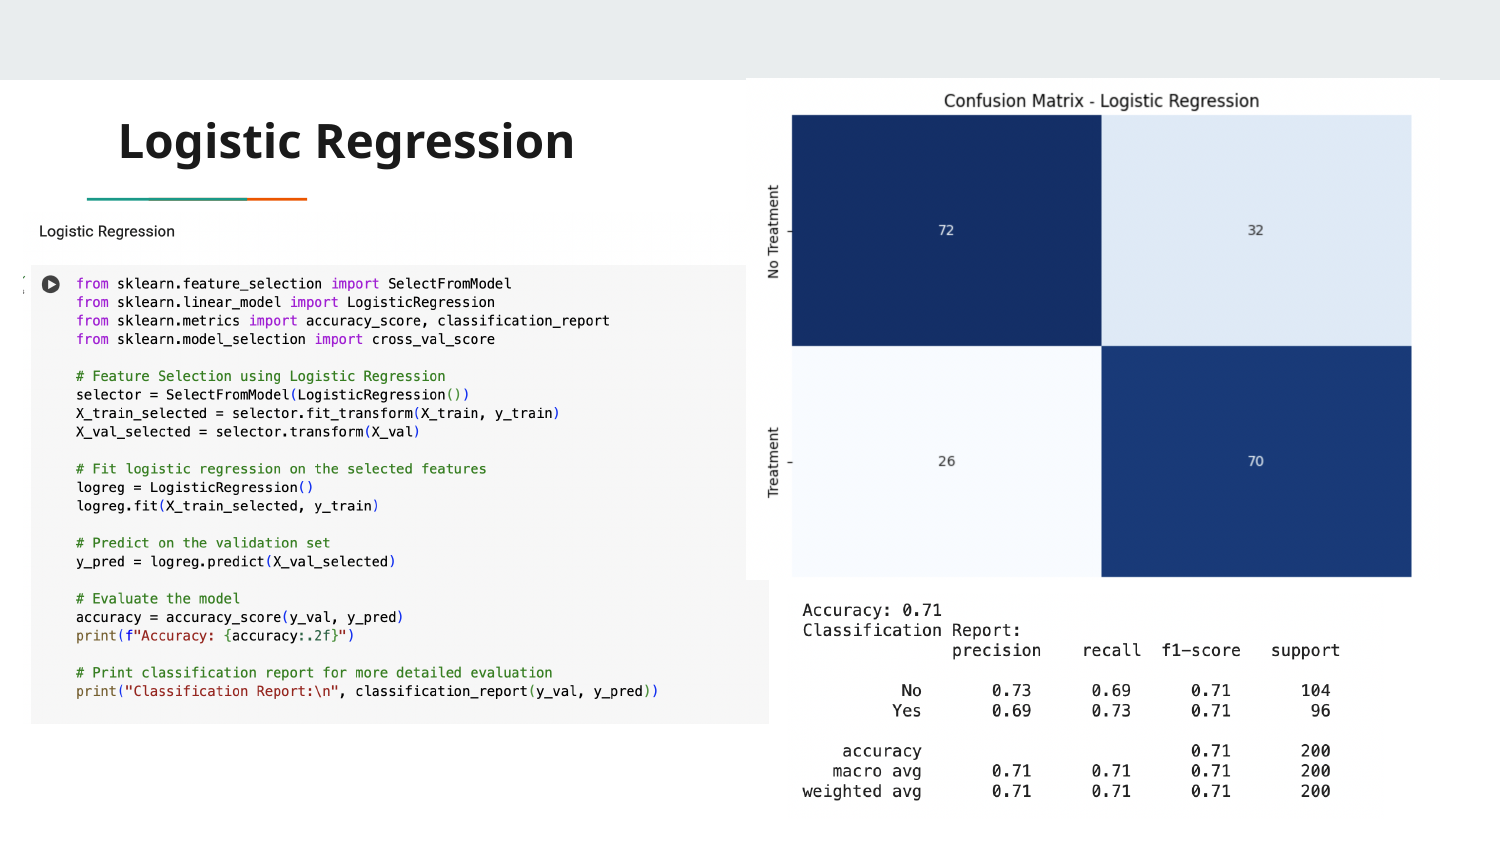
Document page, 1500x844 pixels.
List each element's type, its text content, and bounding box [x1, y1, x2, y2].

title Logistic Regression [102, 95, 741, 184]
picture [787, 593, 1384, 820]
picture [23, 77, 1440, 724]
